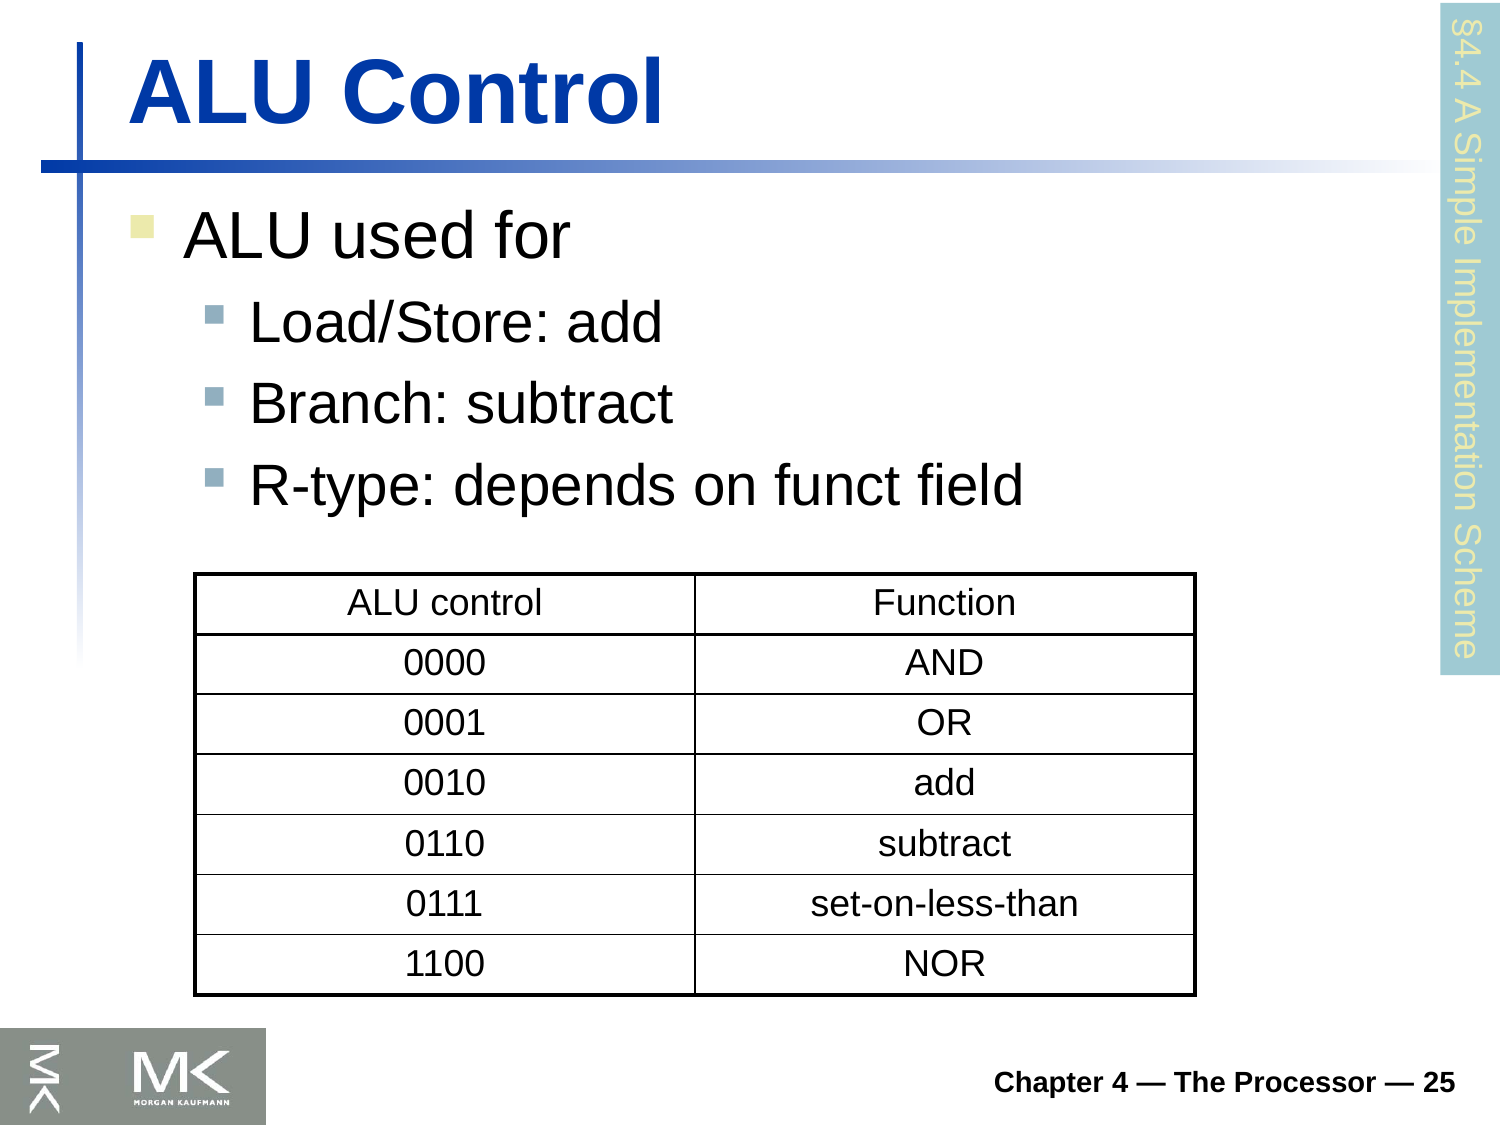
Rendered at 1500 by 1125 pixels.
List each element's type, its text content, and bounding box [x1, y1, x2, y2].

table_cell add [696, 755, 1193, 814]
table_cell 0001 [197, 695, 694, 753]
table_cell AND [696, 636, 1193, 693]
table_cell 0000 [197, 636, 694, 693]
footer Chapter 4 — The Processor — 25 [277, 1046, 1471, 1106]
table_cell 0110 [197, 815, 694, 874]
title ALU Control [112, 23, 1440, 149]
list ALU used for Load/Store: add Branch: subtract R-type: depends on funct field [112, 184, 1440, 576]
table_cell 0010 [197, 755, 694, 814]
table_cell 1100 [197, 935, 694, 993]
text_box §4.4 A Simple Implementation Scheme [1440, 2, 1500, 676]
table_cell 0111 [197, 875, 694, 934]
table_cell OR [696, 695, 1193, 753]
table_cell set-on-less-than [696, 875, 1193, 934]
picture [0, 1028, 266, 1125]
table_header Function [696, 576, 1193, 633]
table_cell subtract [696, 815, 1193, 874]
table_header ALU control [197, 576, 694, 633]
table_cell NOR [696, 935, 1193, 993]
